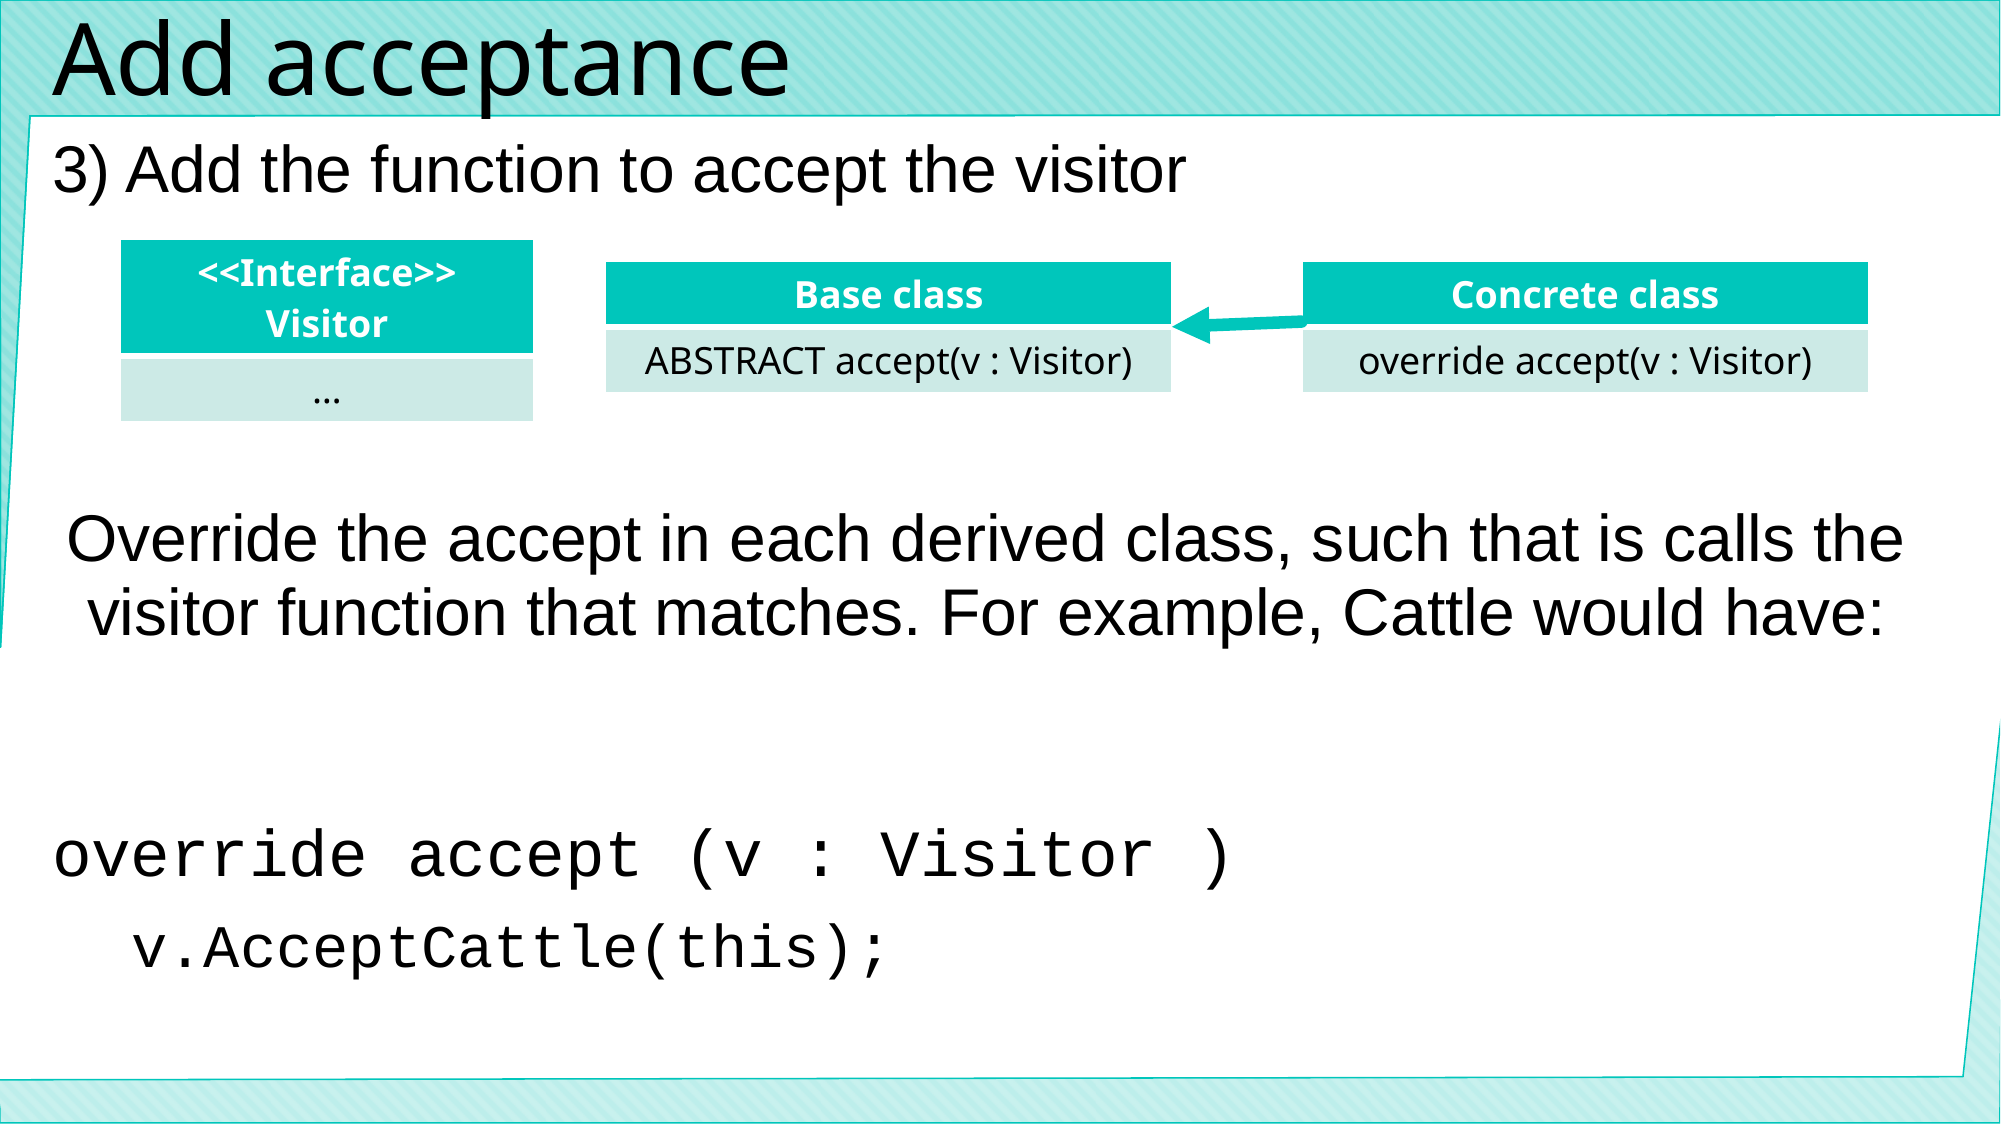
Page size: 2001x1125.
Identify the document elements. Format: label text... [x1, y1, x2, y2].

table_cell ABSTRACT accept(v : Visitor) [606, 330, 1171, 392]
list 3) Add the function to accept the visitor Override the accept in each derived class, such that is calls the visitor function that matches. For example, Cattle would have: override accept (v : Visitor ) v.AcceptCattle(this); [37, 124, 1939, 1059]
table_header Concrete class [1303, 262, 1868, 324]
table_header Base class [606, 262, 1171, 324]
table_header <<Interface>> Visitor [121, 240, 533, 353]
table_cell … [121, 359, 533, 421]
title Add acceptance [37, 6, 1939, 106]
table_cell override accept(v : Visitor) [1303, 330, 1868, 392]
